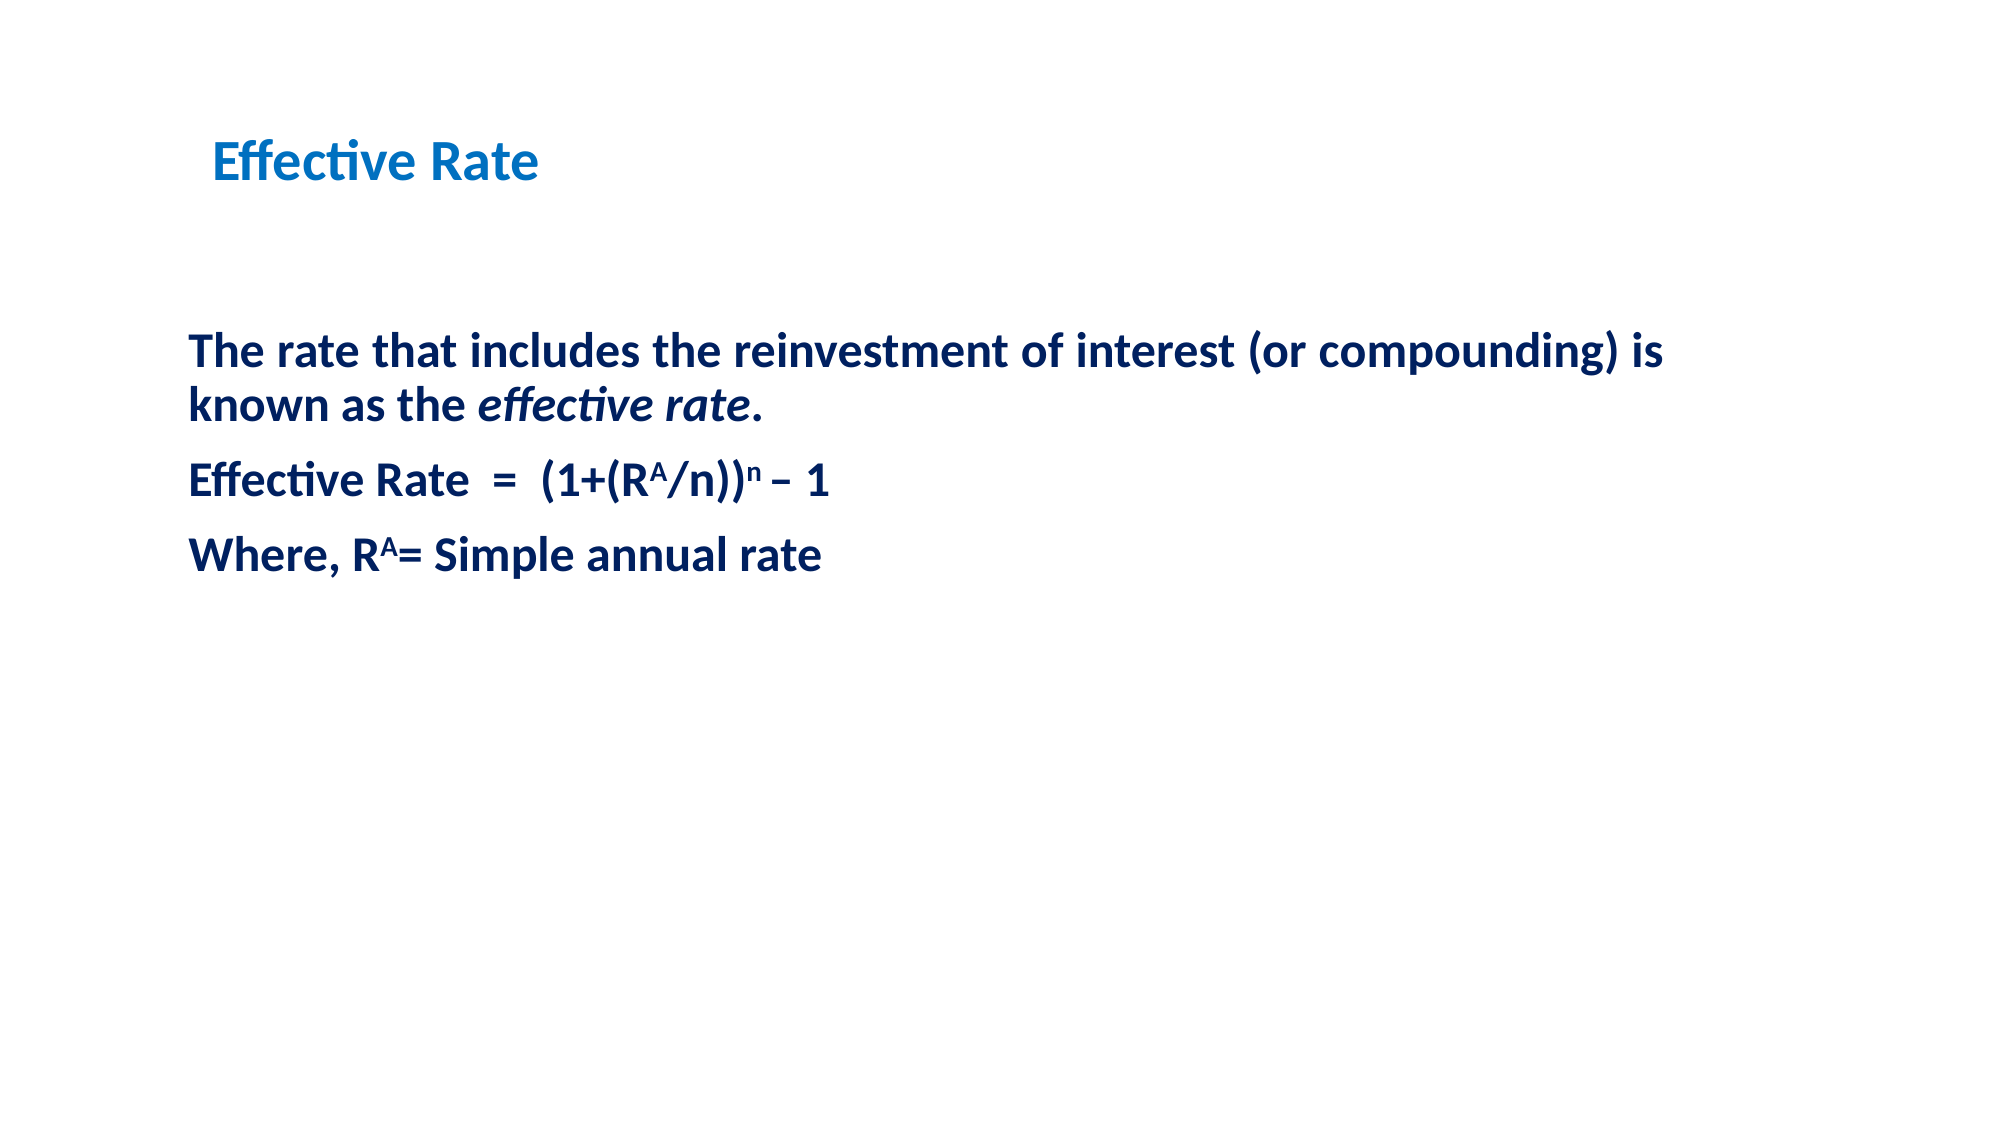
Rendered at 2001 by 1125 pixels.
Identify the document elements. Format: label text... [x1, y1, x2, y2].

list The rate that includes the reinvestment of interest (or compounding) is known as the effective rate. Effective Rate = (1+(RA/n))n – 1 Where, RA= Simple annual rate [173, 317, 1680, 852]
text_box Effective Rate [197, 114, 1724, 200]
